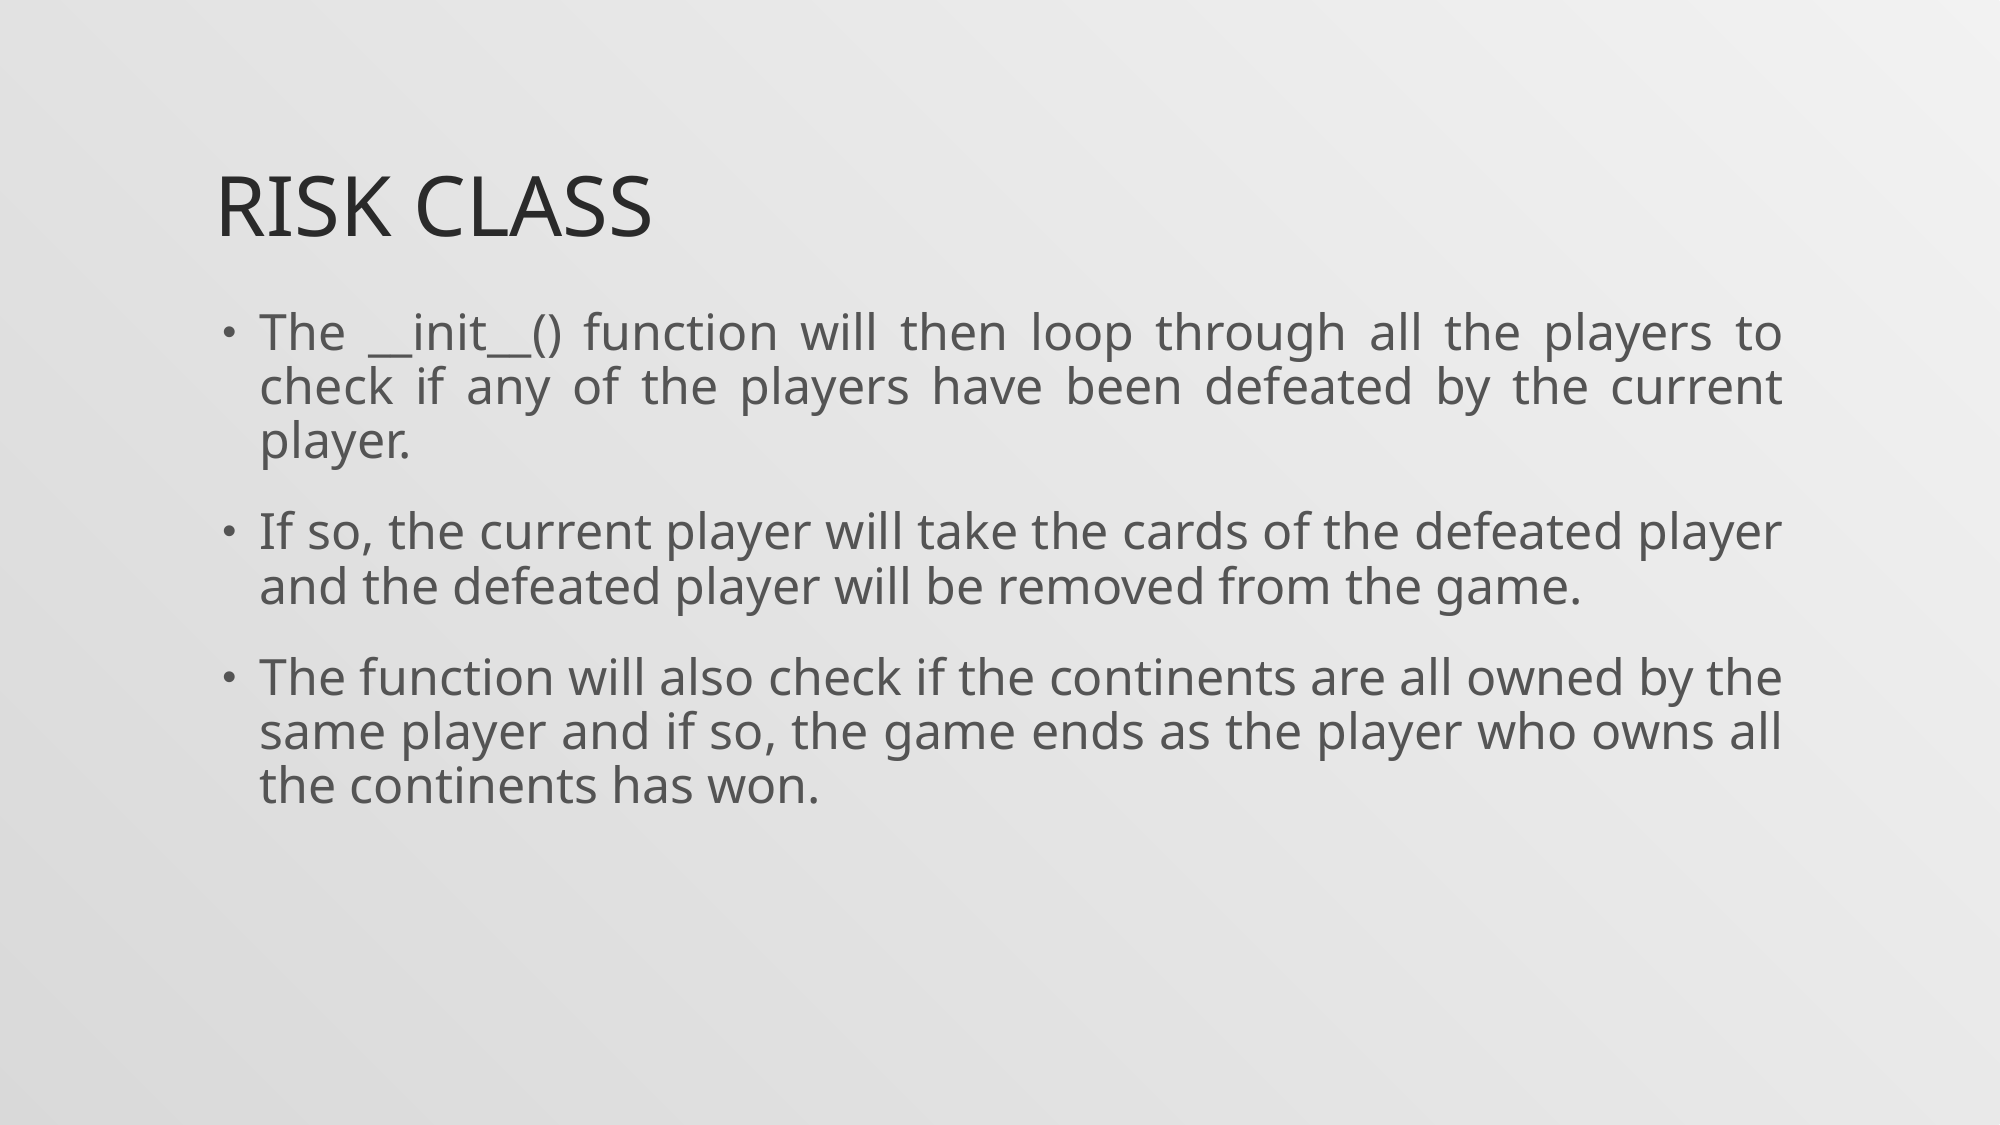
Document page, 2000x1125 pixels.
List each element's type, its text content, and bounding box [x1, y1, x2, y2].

title Risk class [199, 45, 1800, 263]
list The __init__() function will then loop through all the players to check if any of the players have been defeated by the current player. If so, the current player will take the cards of the defeated player and the defeated player will be removed from the game. The function will also check if the continents are all owned by the same player and if so, the game ends as the player who owns all the continents has won. [199, 299, 1800, 1013]
